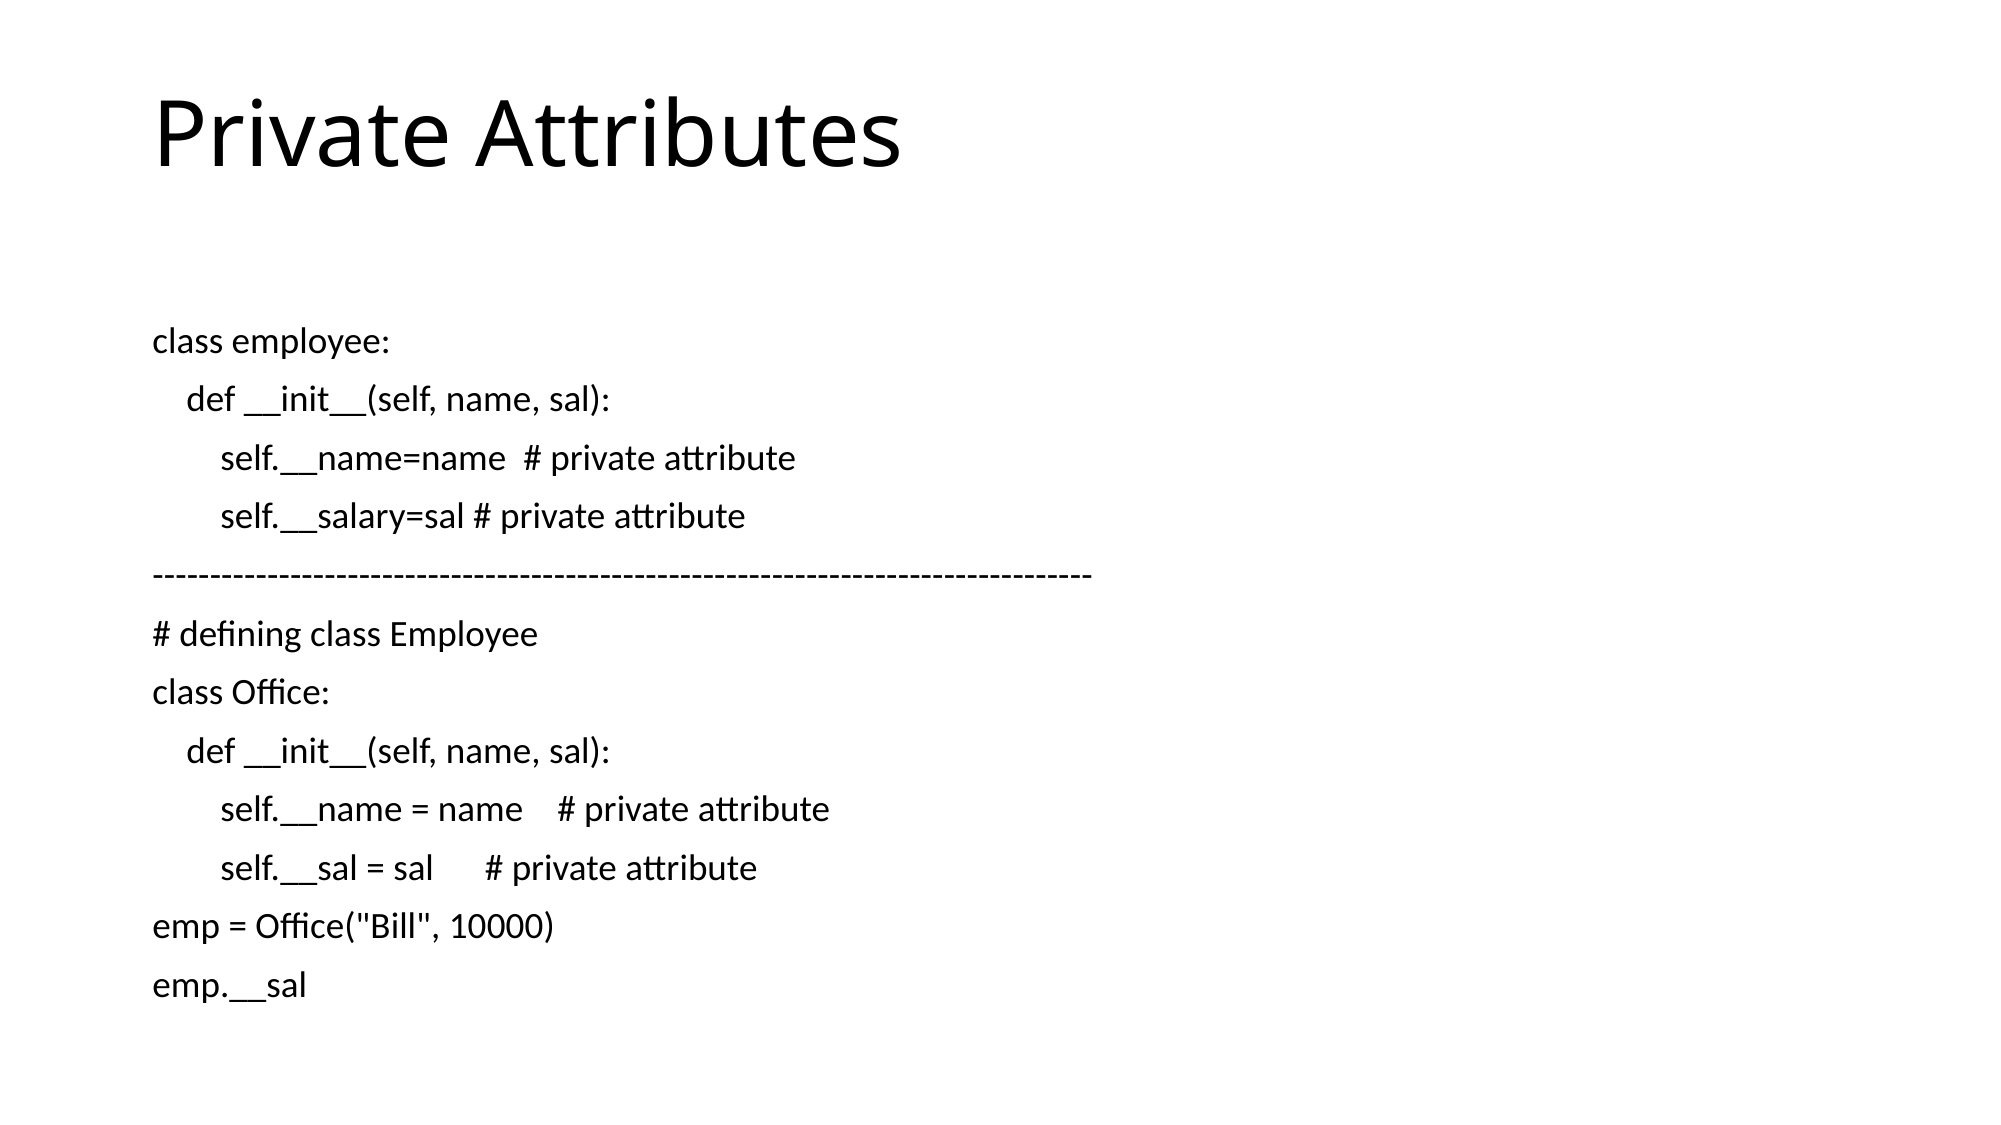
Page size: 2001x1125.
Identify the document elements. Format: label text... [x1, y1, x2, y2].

title Private Attributes [137, 59, 1863, 191]
list class employee: def __init__(self, name, sal): self.__name=name # private attribute self.__salary=sal # private attribute ---------------------------------------------------------------------------------- # defining class Employee class Office: def __init__(self, name, sal): self.__name = name # private attribute self.__sal = sal # private attribute emp = Office("Bill", 10000) emp.__sal [137, 191, 1863, 1014]
